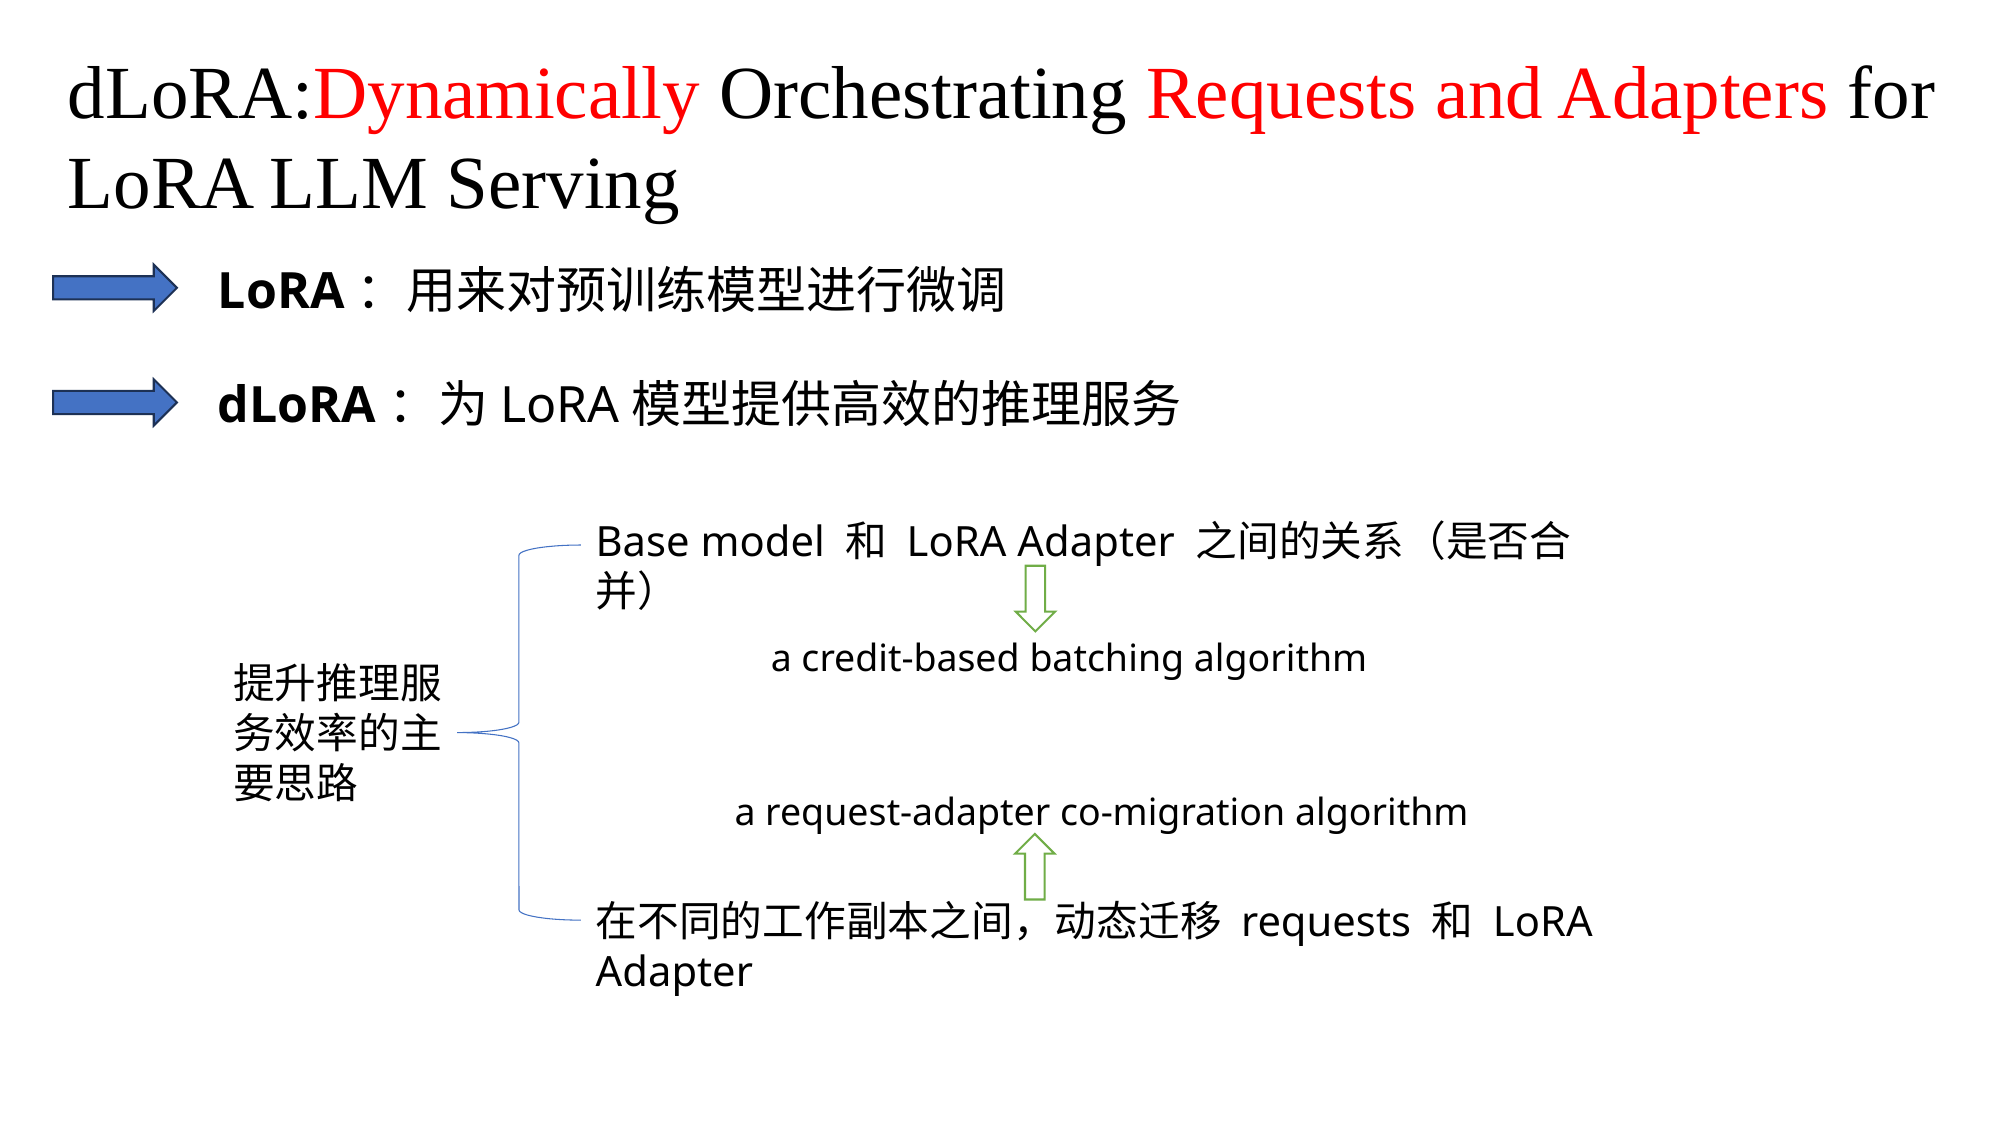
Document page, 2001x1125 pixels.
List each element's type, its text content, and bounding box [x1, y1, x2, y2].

text_box 提升推理服务效率的主要思路 [218, 649, 457, 815]
text_box 在不同的工作副本之间，动态迁移 requests 和 LoRA Adapter [580, 887, 1757, 1002]
text_box [52, 262, 179, 314]
text_box Base model 和 LoRA Adapter 之间的关系（是否合并） [580, 507, 1669, 622]
text_box a request-adapter co-migration algorithm [719, 780, 1721, 841]
text_box [1012, 841, 1057, 901]
text_box LoRA：用来对预训练模型进行微调 [203, 250, 1291, 326]
text_box [52, 376, 179, 429]
text_box dLoRA：为LoRA模型提供高效的推理服务 [203, 364, 1291, 440]
text_box [457, 544, 581, 921]
text_box a credit-based batching algorithm [756, 626, 1757, 686]
text_box [1013, 564, 1058, 626]
text_box dLoRA:Dynamically Orchestrating Requests and Adapters for LoRA LLM Serving [53, 36, 1982, 231]
